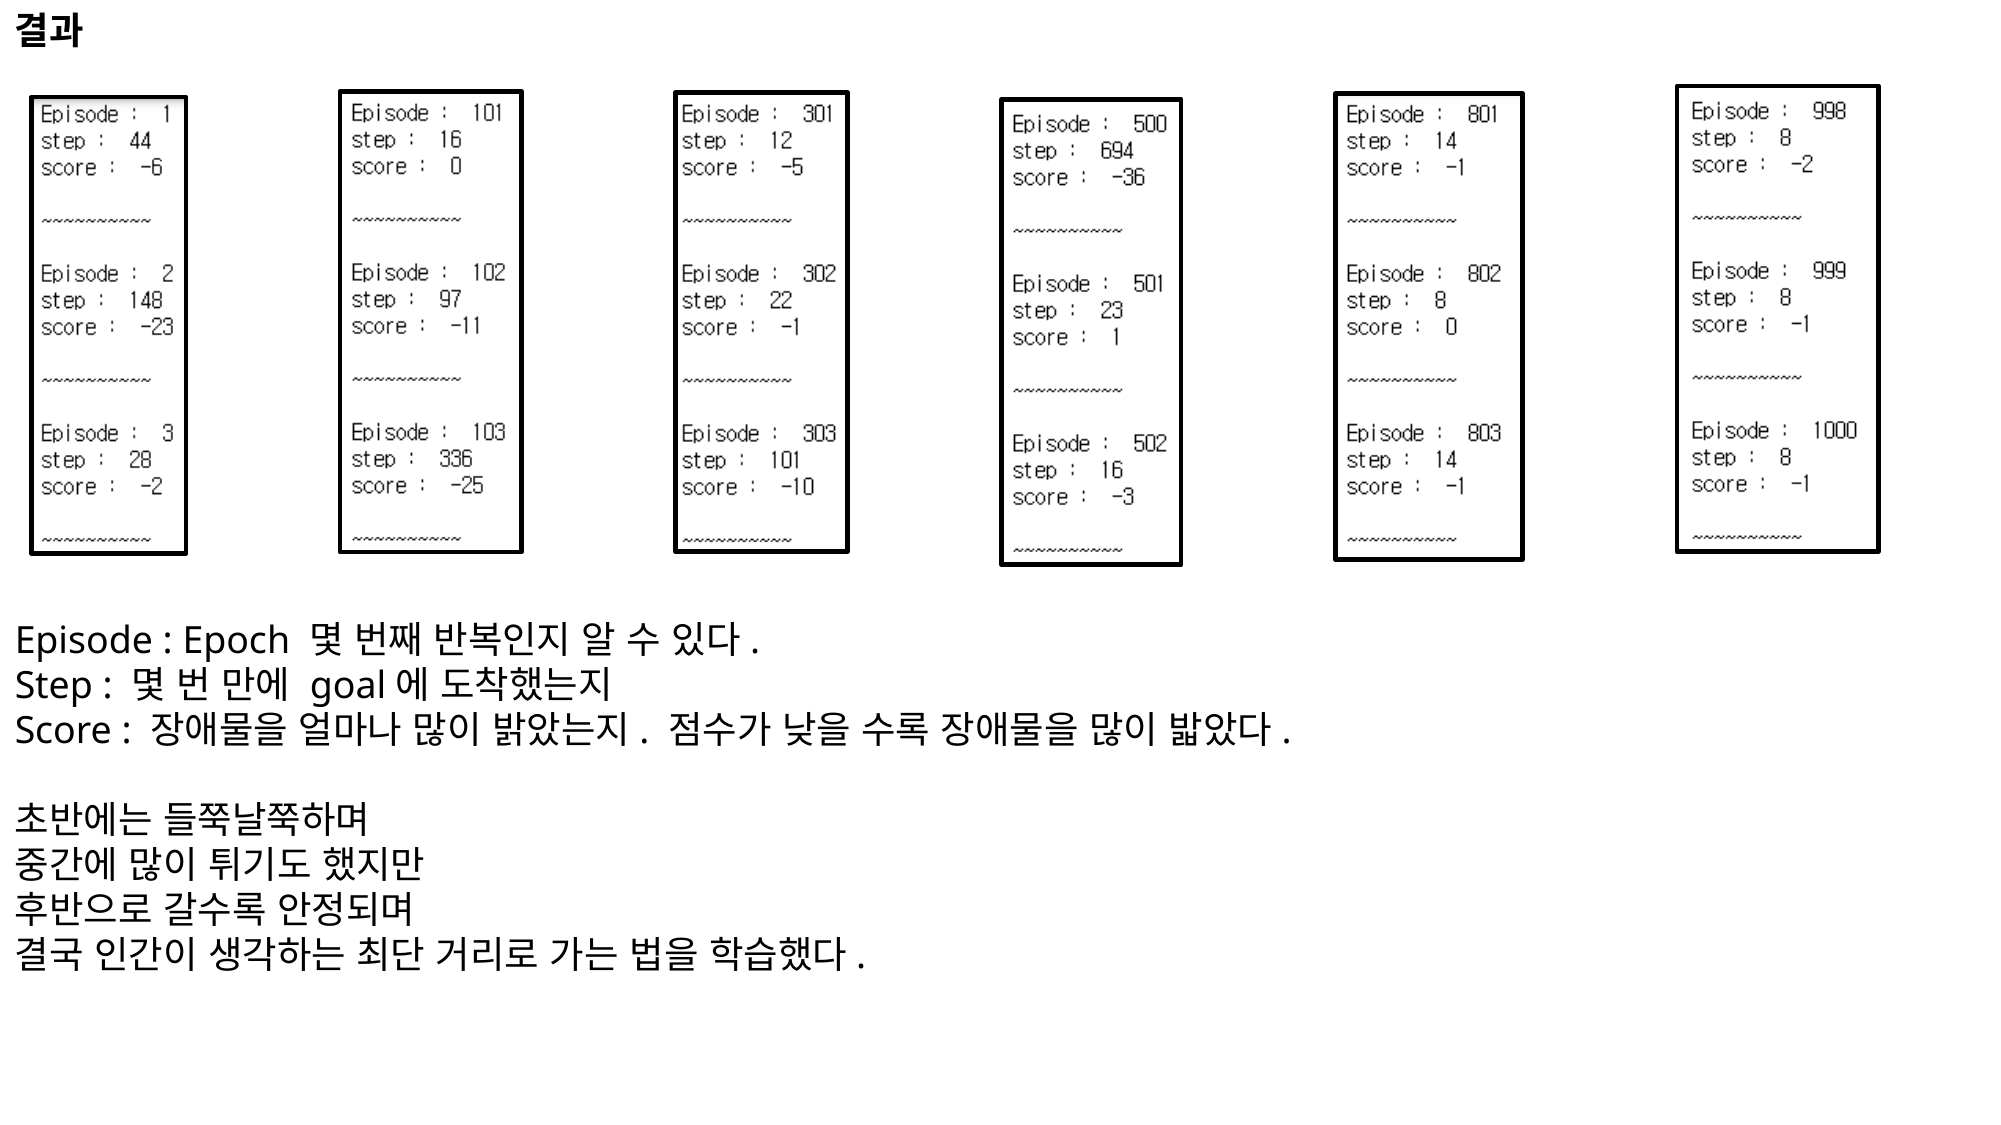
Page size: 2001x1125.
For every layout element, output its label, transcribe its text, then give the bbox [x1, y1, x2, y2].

picture [1337, 95, 1521, 557]
picture [342, 93, 519, 550]
picture [677, 94, 845, 550]
text_box 결과 [0, 0, 610, 60]
picture [33, 99, 184, 551]
text_box Episode : Epoch 몇 번째 반복인지 알 수 있다. Step : 몇 번 만에 goal에 도착했는지 Score : 장애물을 얼마나 많이 밝았는지. 점수가 낮을 수록 장애물을 많이 밟았다. 초반에는 들쭉날쭉하며 중간에 많이 튀기도 했지만 후반으로 갈수록 안정되며 결국 인간이 생각하는 최단 거리로 가는 법을 학습했다. [0, 609, 2000, 984]
picture [1003, 101, 1179, 563]
picture [1679, 88, 1877, 550]
